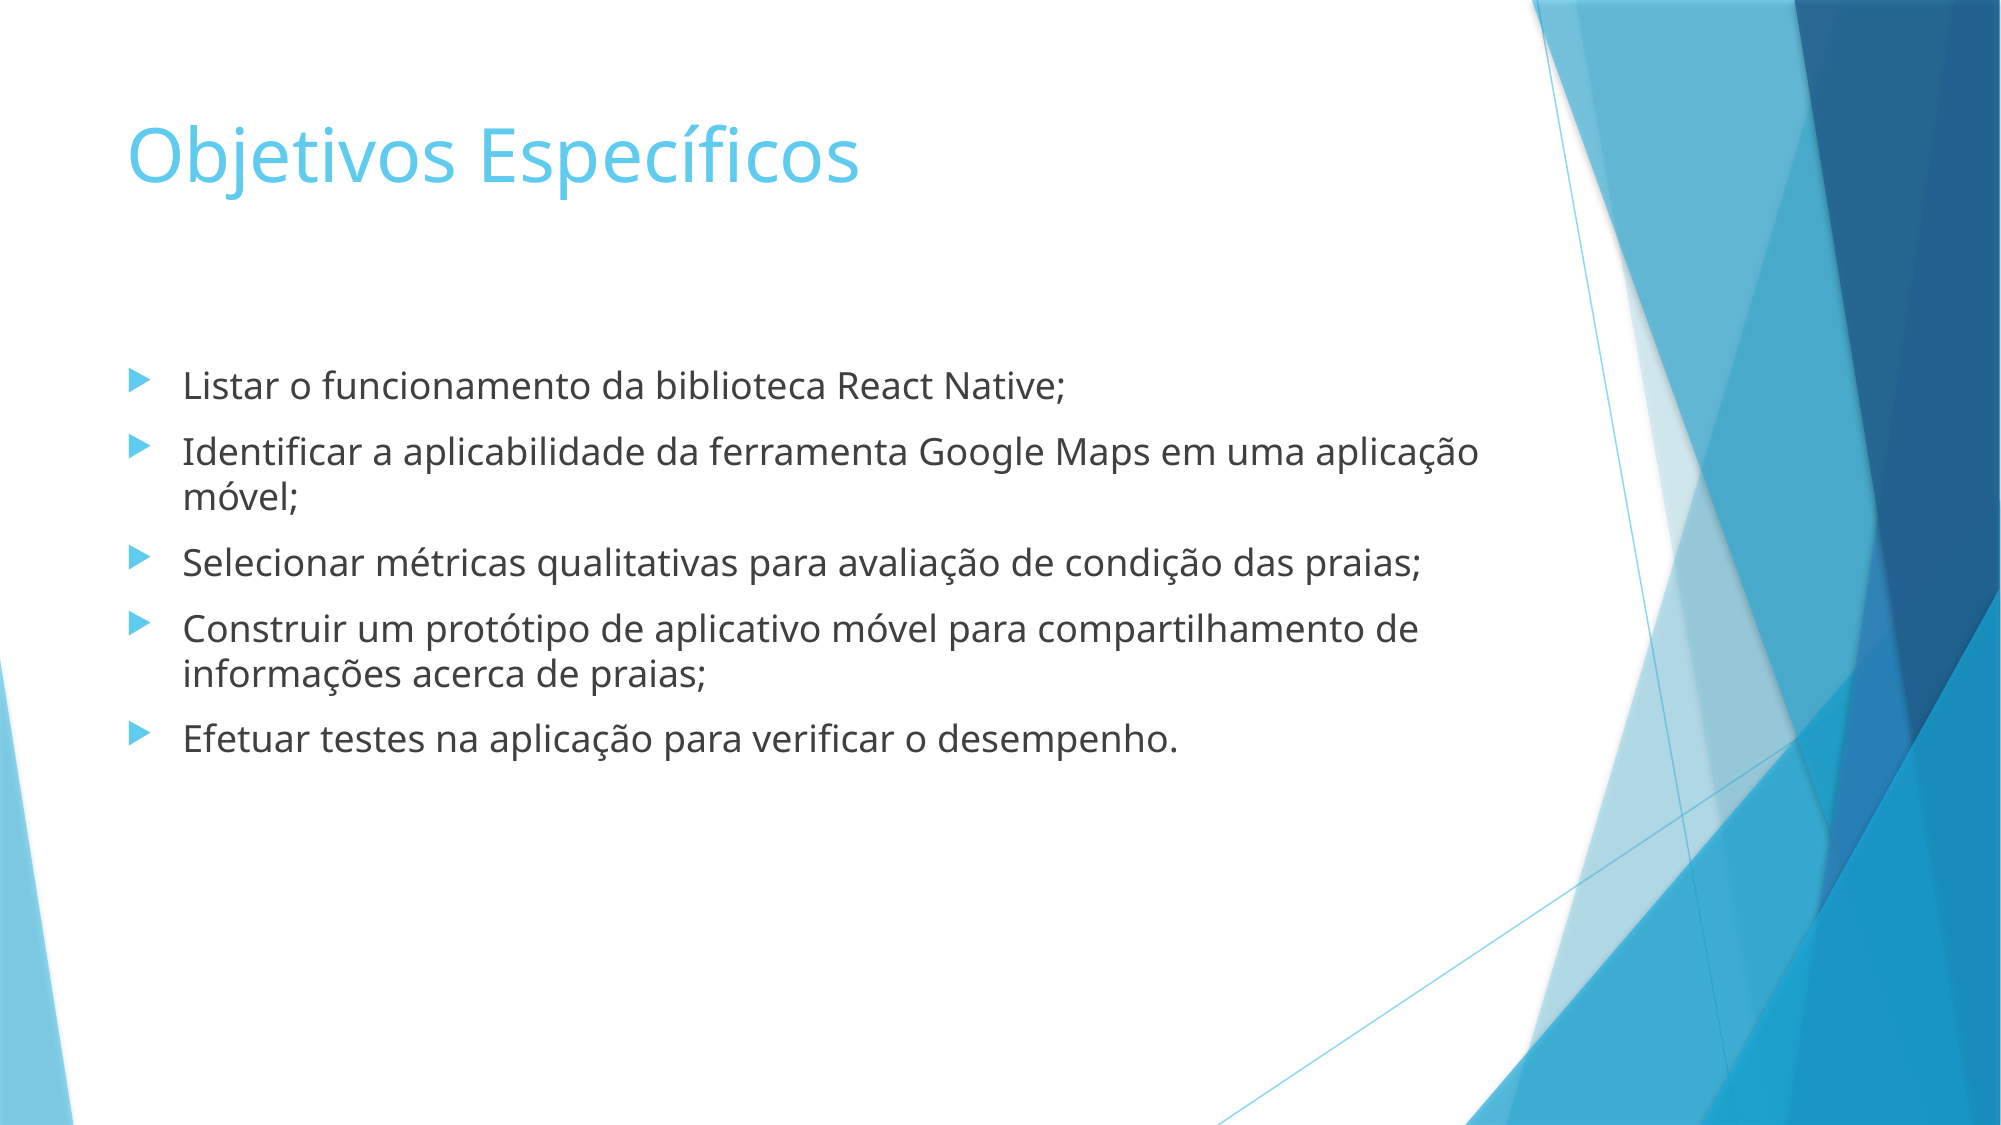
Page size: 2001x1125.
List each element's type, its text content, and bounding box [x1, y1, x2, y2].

title Objetivos Específicos [111, 99, 1522, 317]
list Listar o funcionamento da biblioteca React Native; Identificar a aplicabilidade da ferramenta Google Maps em uma aplicação móvel; Selecionar métricas qualitativas para avaliação de condição das praias; Construir um protótipo de aplicativo móvel para compartilhamento de informações acerca de praias; Efetuar testes na aplicação para verificar o desempenho. [111, 354, 1522, 992]
